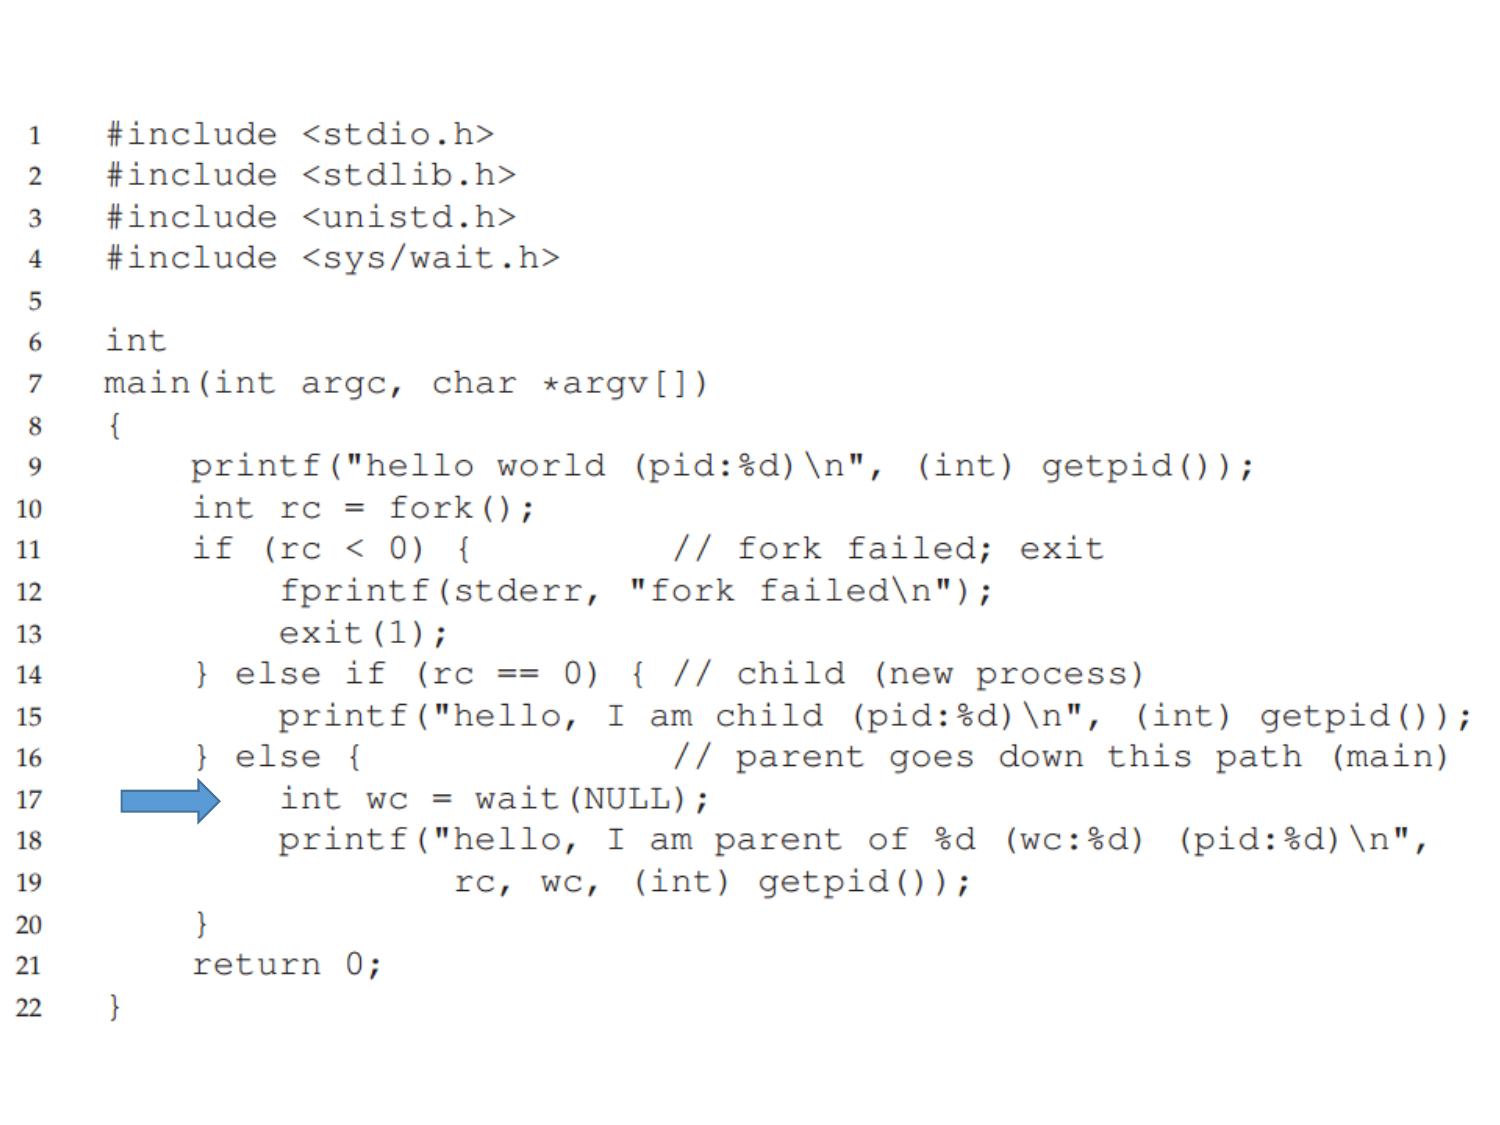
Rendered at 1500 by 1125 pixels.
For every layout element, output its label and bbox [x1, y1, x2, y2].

picture [13, 99, 1487, 1026]
